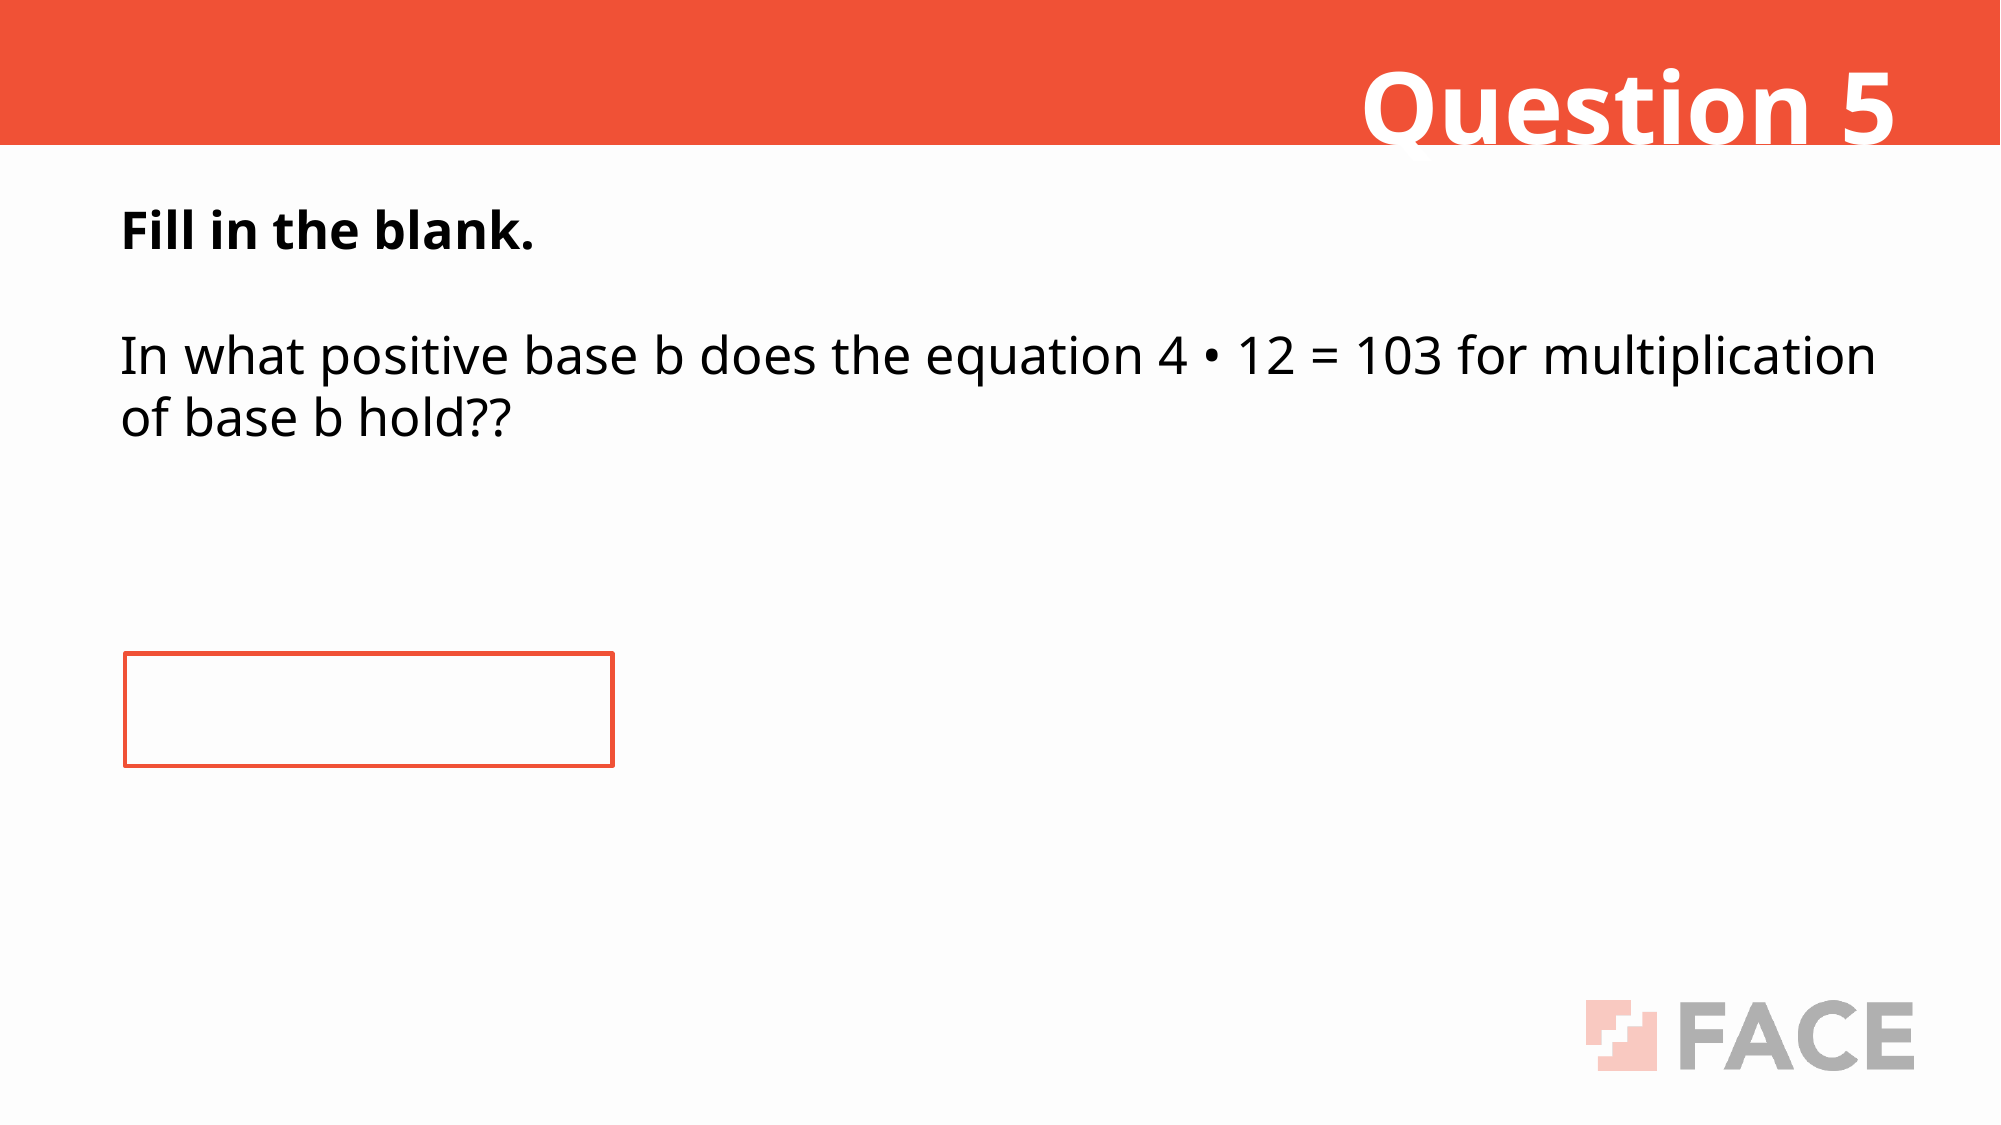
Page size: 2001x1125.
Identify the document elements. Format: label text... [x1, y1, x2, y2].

text_box Fill in the blank. In what positive base b does the equation 4 • 12 = 103 for multiplication of base b hold?? [105, 189, 1895, 455]
picture [1586, 1000, 1914, 1072]
text_box Question 5 [638, 37, 1914, 173]
text_box [123, 651, 615, 768]
text_box [0, 0, 2000, 147]
